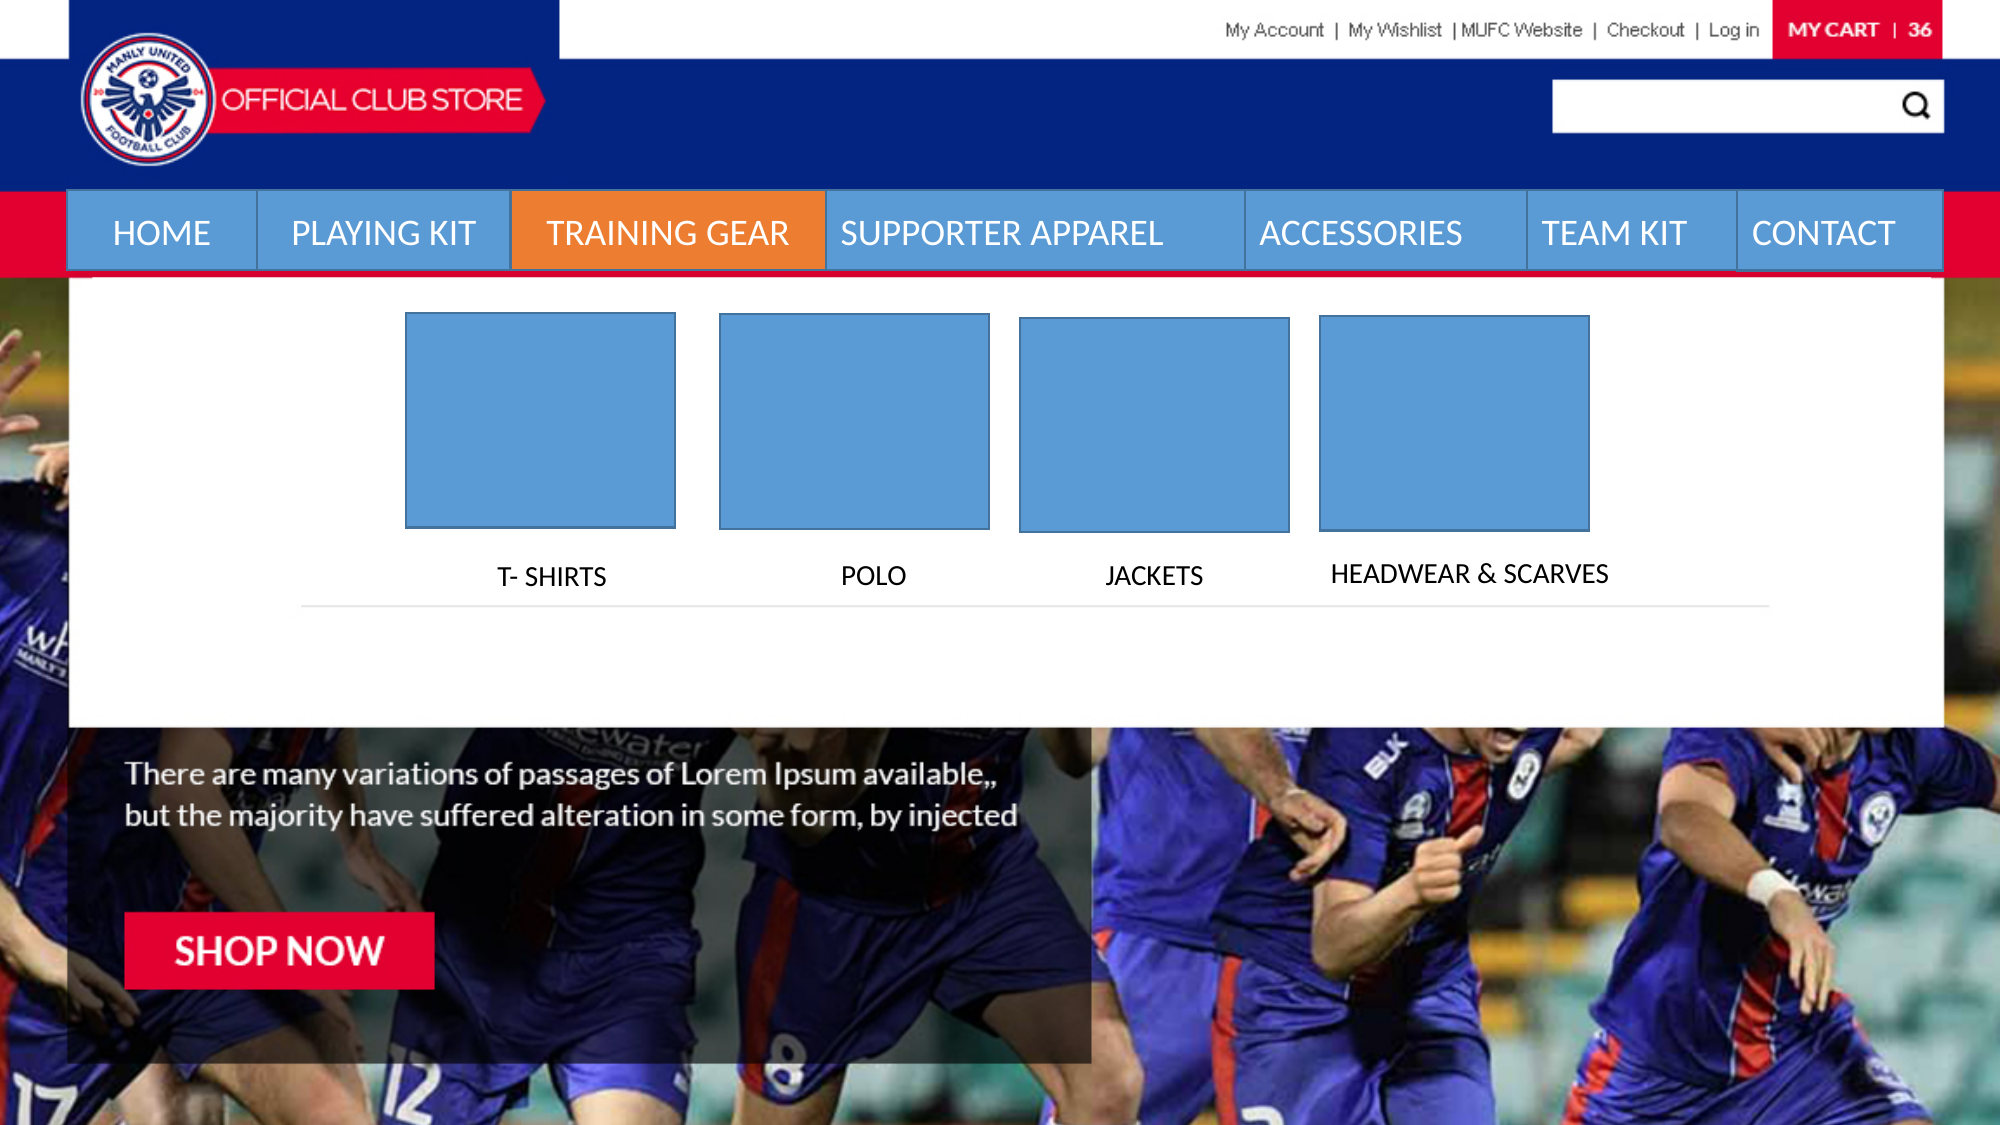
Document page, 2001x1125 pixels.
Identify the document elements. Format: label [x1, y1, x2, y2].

text_box [66, 189, 1944, 271]
picture [0, 0, 2000, 1125]
